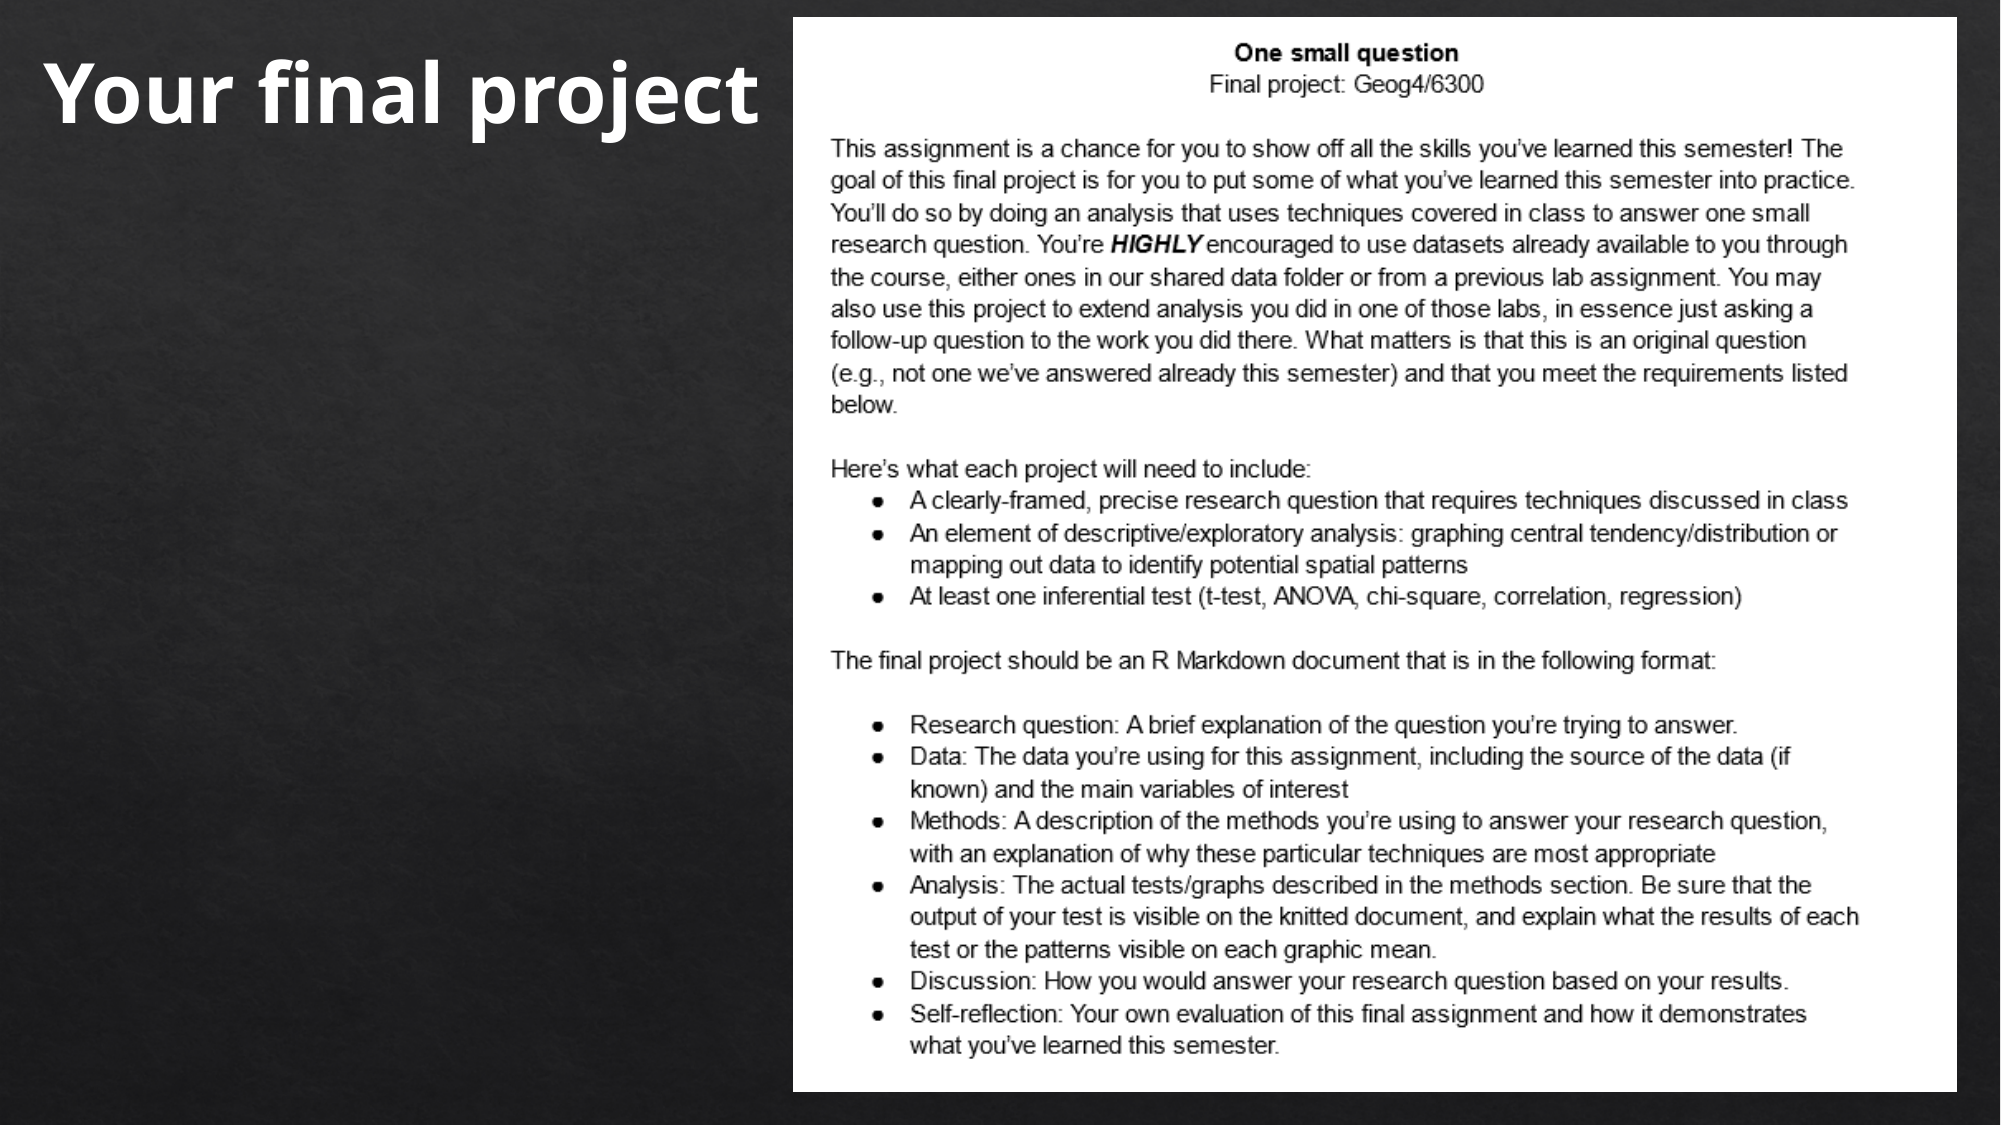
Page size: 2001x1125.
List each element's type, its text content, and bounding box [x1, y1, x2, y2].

text_box Your final project [29, 32, 785, 129]
picture [793, 16, 1957, 1093]
